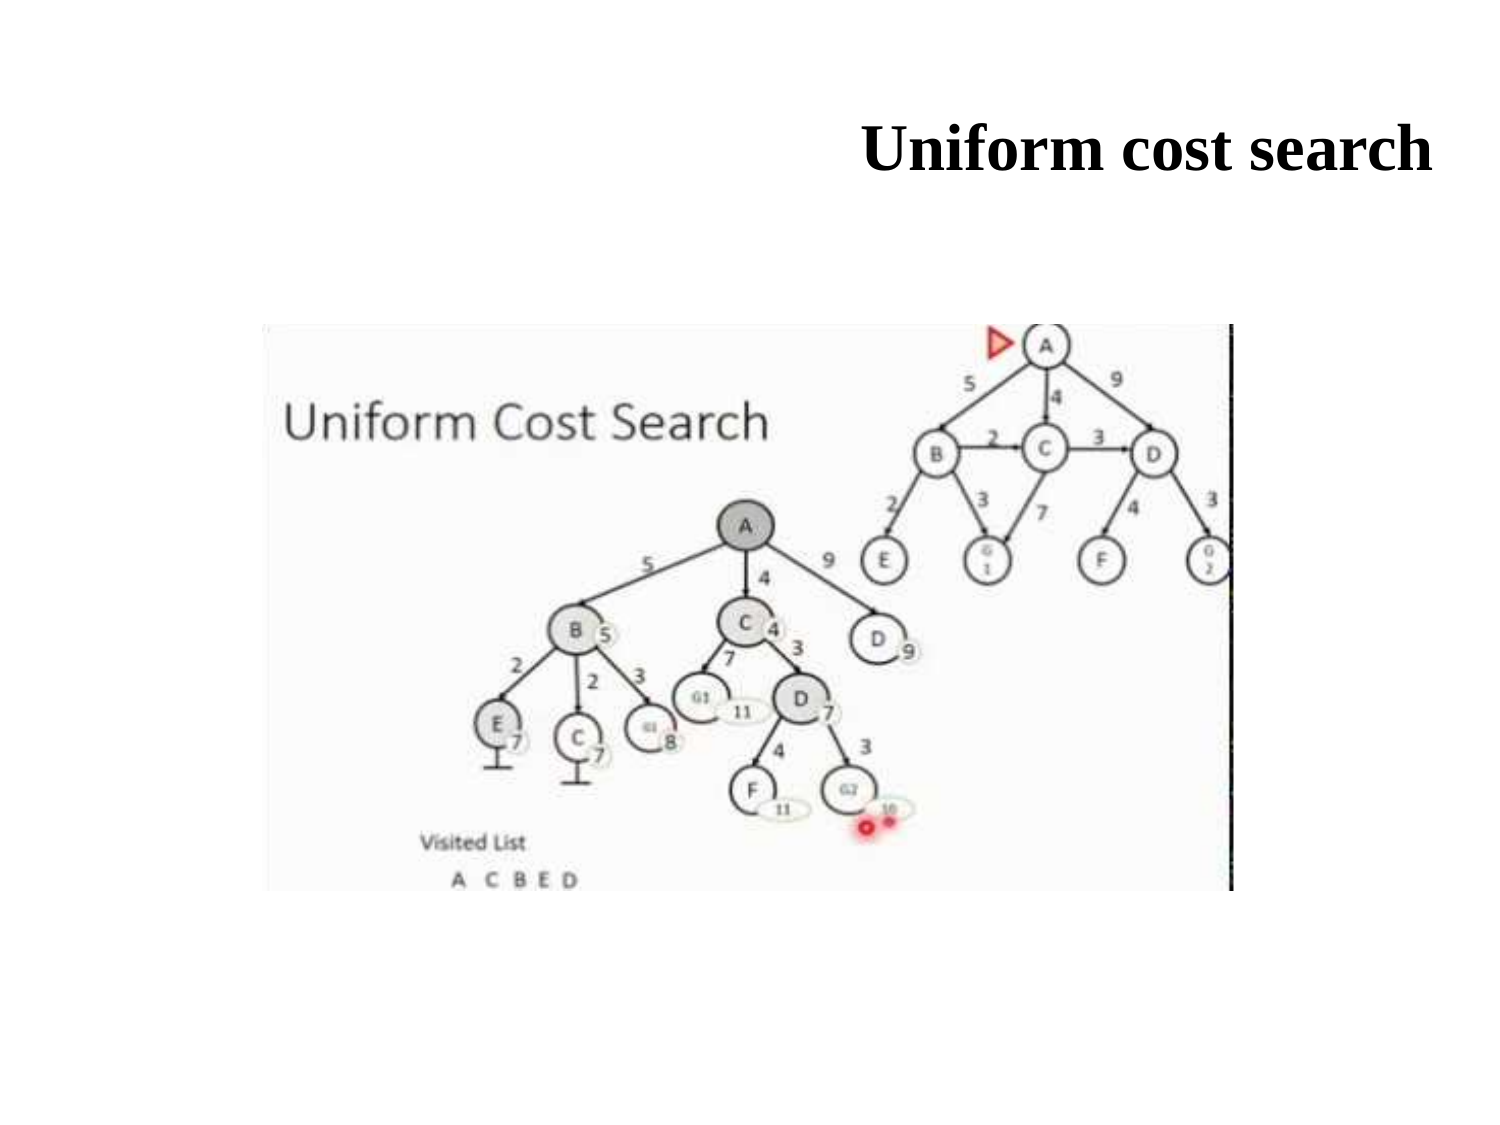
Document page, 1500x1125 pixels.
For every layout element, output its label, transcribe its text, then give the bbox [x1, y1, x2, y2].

title Uniform cost search [174, 50, 1450, 238]
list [262, 324, 1238, 891]
